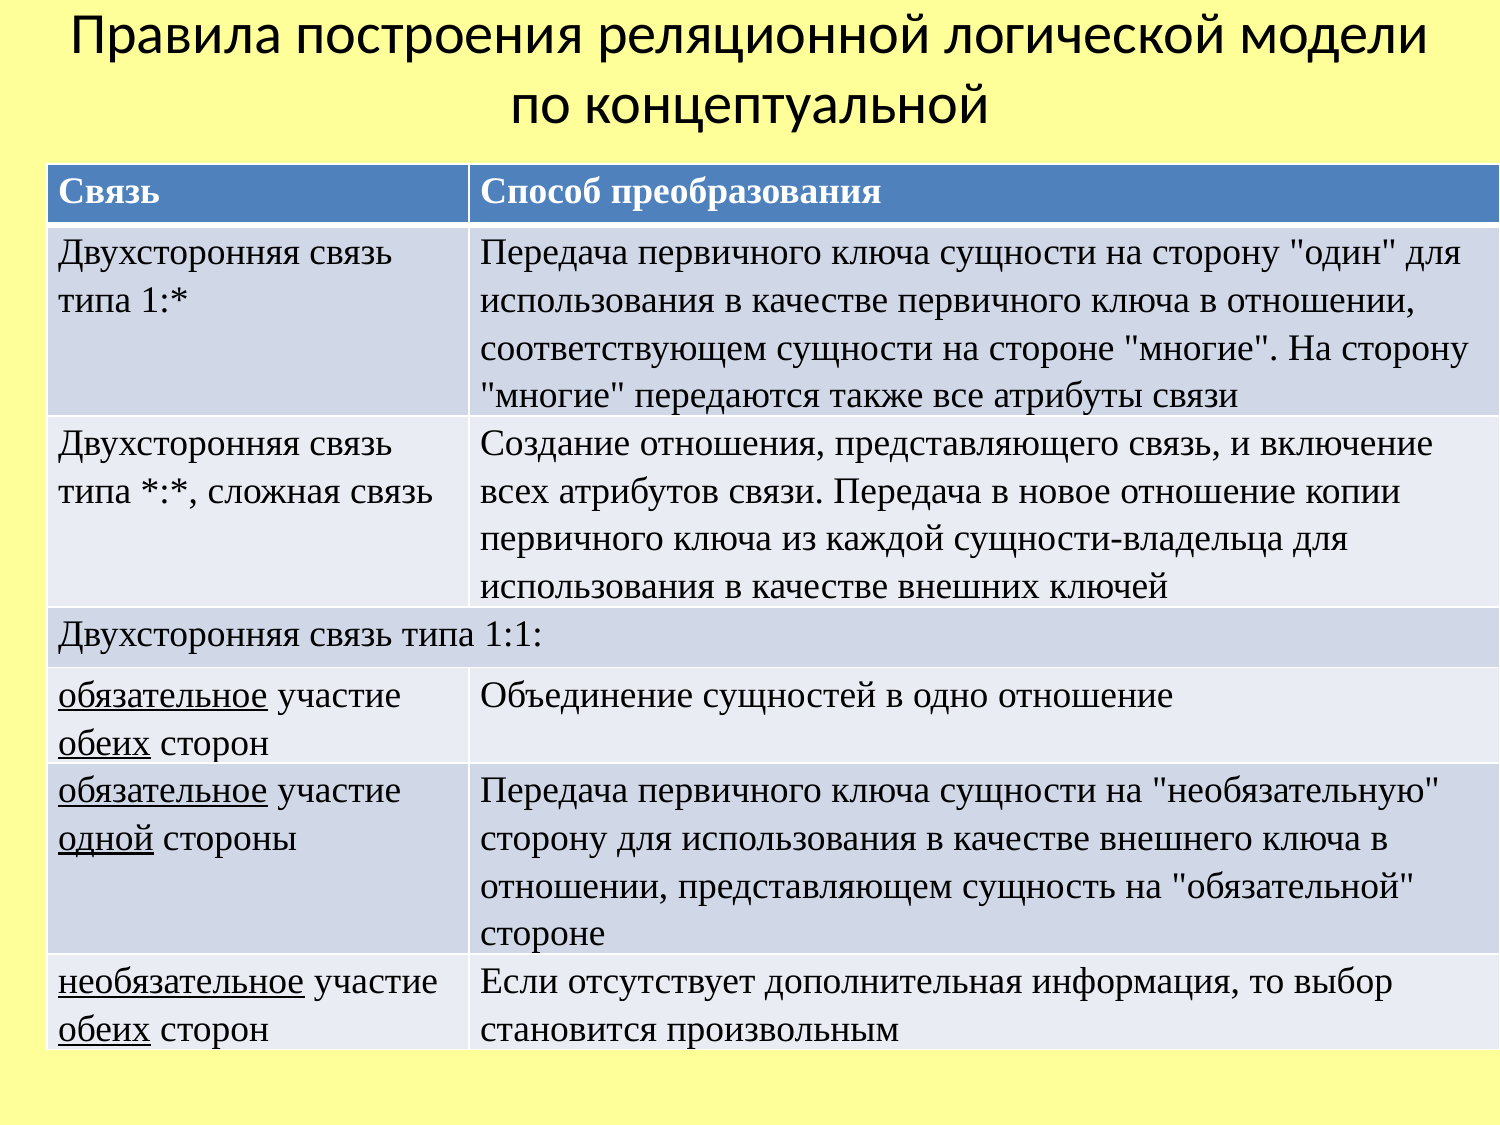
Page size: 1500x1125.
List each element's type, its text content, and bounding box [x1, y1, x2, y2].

table_cell Передача первичного ключа сущности на сторону "один" для использования в качестве первичного ключа в отношении, соответствующем сущности на стороне "многие". На сторону "многие" передаются также все атрибуты связи [470, 228, 1499, 415]
title Правила построения реляционной логической модели по концептуальной [23, 0, 1477, 131]
table_cell Двухсторонняя связь типа 1:1: [48, 608, 1499, 667]
table_cell обязательное участие одной стороны [48, 764, 468, 953]
table_header Связь [48, 165, 468, 222]
table_cell обязательное участие обеих сторон [48, 668, 468, 762]
table_cell Если отсутствует дополнительная информация, то выбор становится произвольным [470, 955, 1499, 1049]
table_cell Двухсторонняя связь типа 1:* [48, 228, 468, 415]
table_header Способ преобразования [470, 165, 1499, 222]
table_cell необязательное участие обеих сторон [48, 955, 468, 1049]
table_cell Двухсторонняя связь типа *:*, сложная связь [48, 417, 468, 606]
table_cell Объединение сущностей в одно отношение [470, 668, 1499, 762]
table_cell Создание отношения, представляющего связь, и включение всех атрибутов связи. Передача в новое отношение копии первичного ключа из каждой сущности-владельца для использования в качестве внешних ключей [470, 417, 1499, 606]
table_cell Передача первичного ключа сущности на "необязательную" сторону для использования в качестве внешнего ключа в отношении, представляющем сущность на "обязательной" стороне [470, 764, 1499, 953]
